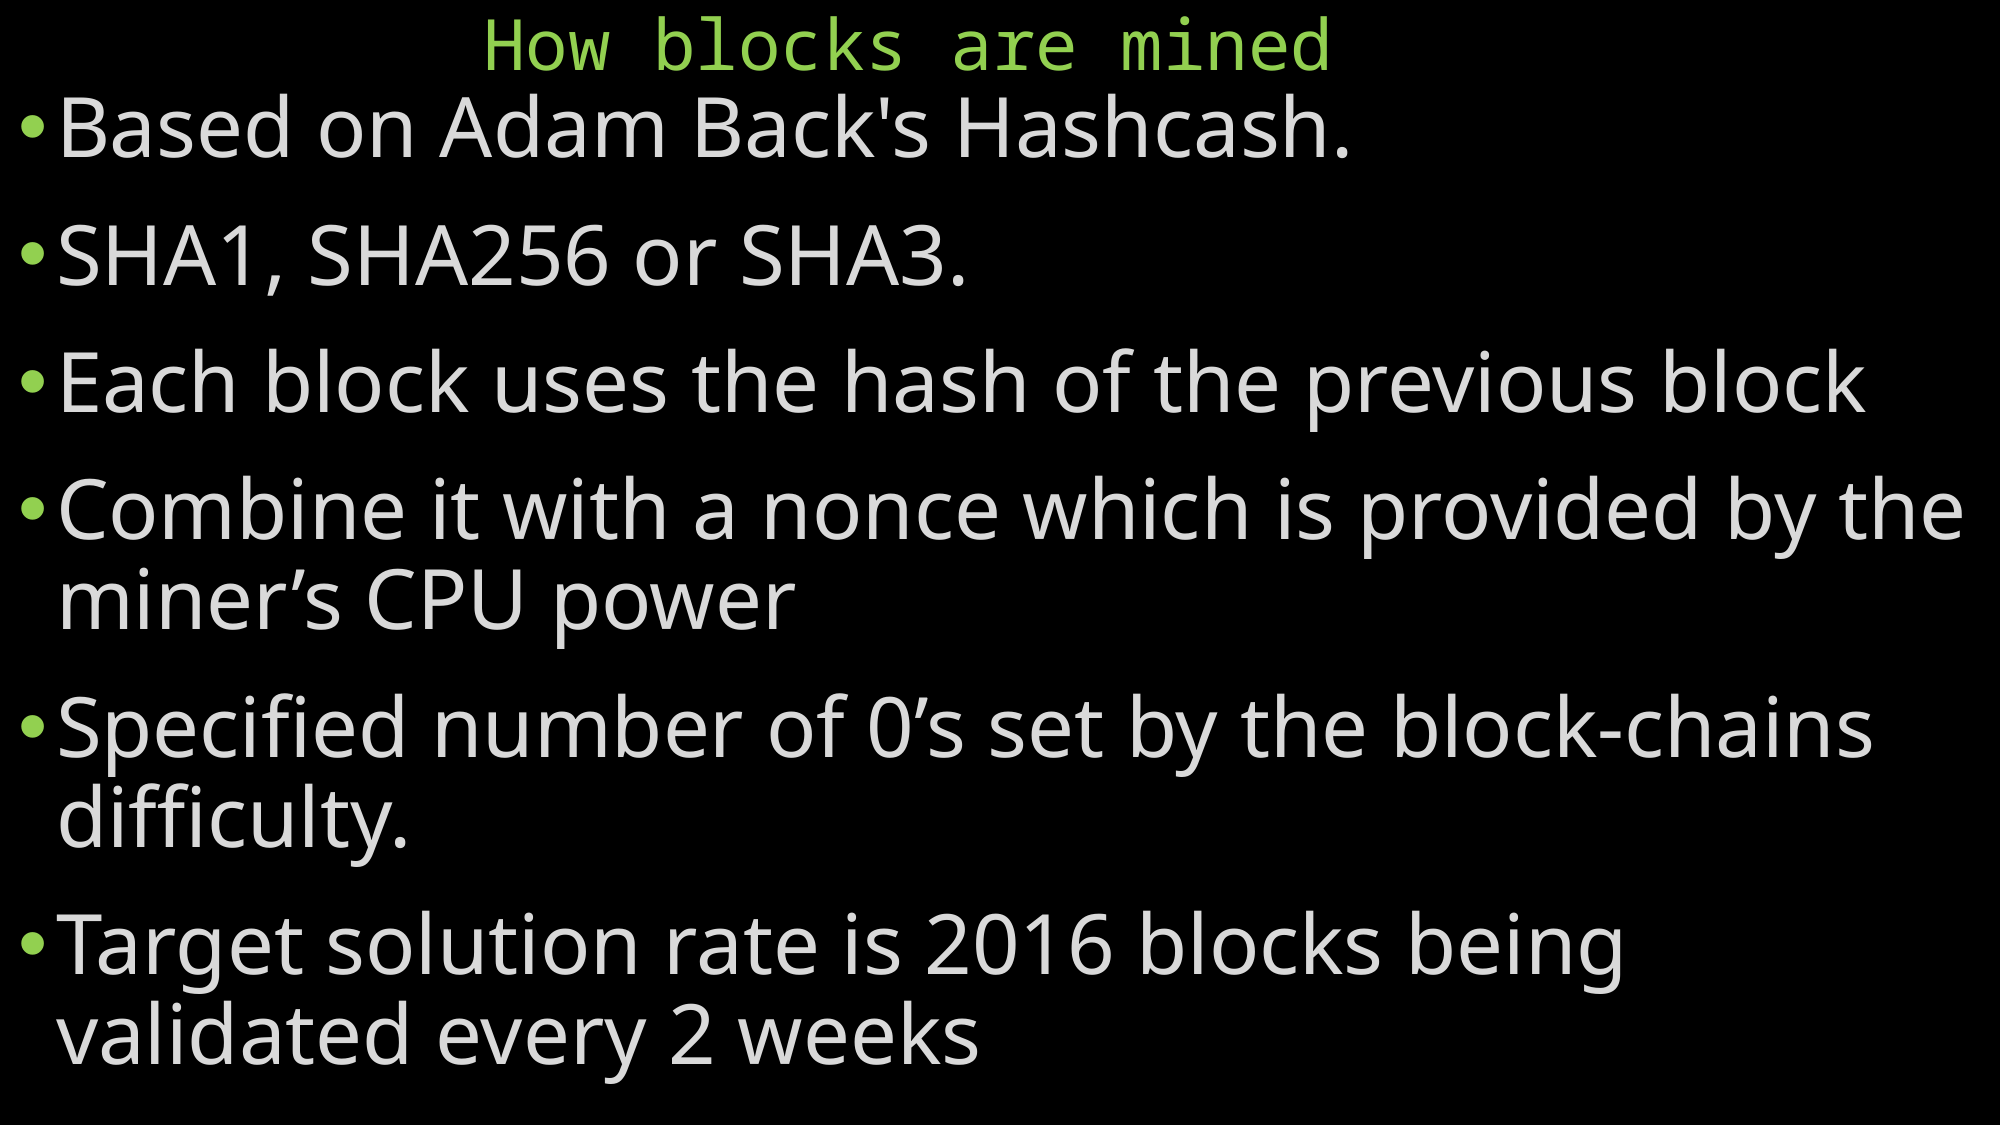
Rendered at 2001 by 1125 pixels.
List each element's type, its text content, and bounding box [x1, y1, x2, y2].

list Based on Adam Back's Hashcash. SHA1, SHA256 or SHA3. Each block uses the hash of the previous block Combine it with a nonce which is provided by the miner’s CPU power Specified number of 0’s set by the block-chains difficulty. Target solution rate is 2016 blocks being validated every 2 weeks [3, 78, 2000, 858]
title How blocks are mined [468, 0, 1969, 78]
